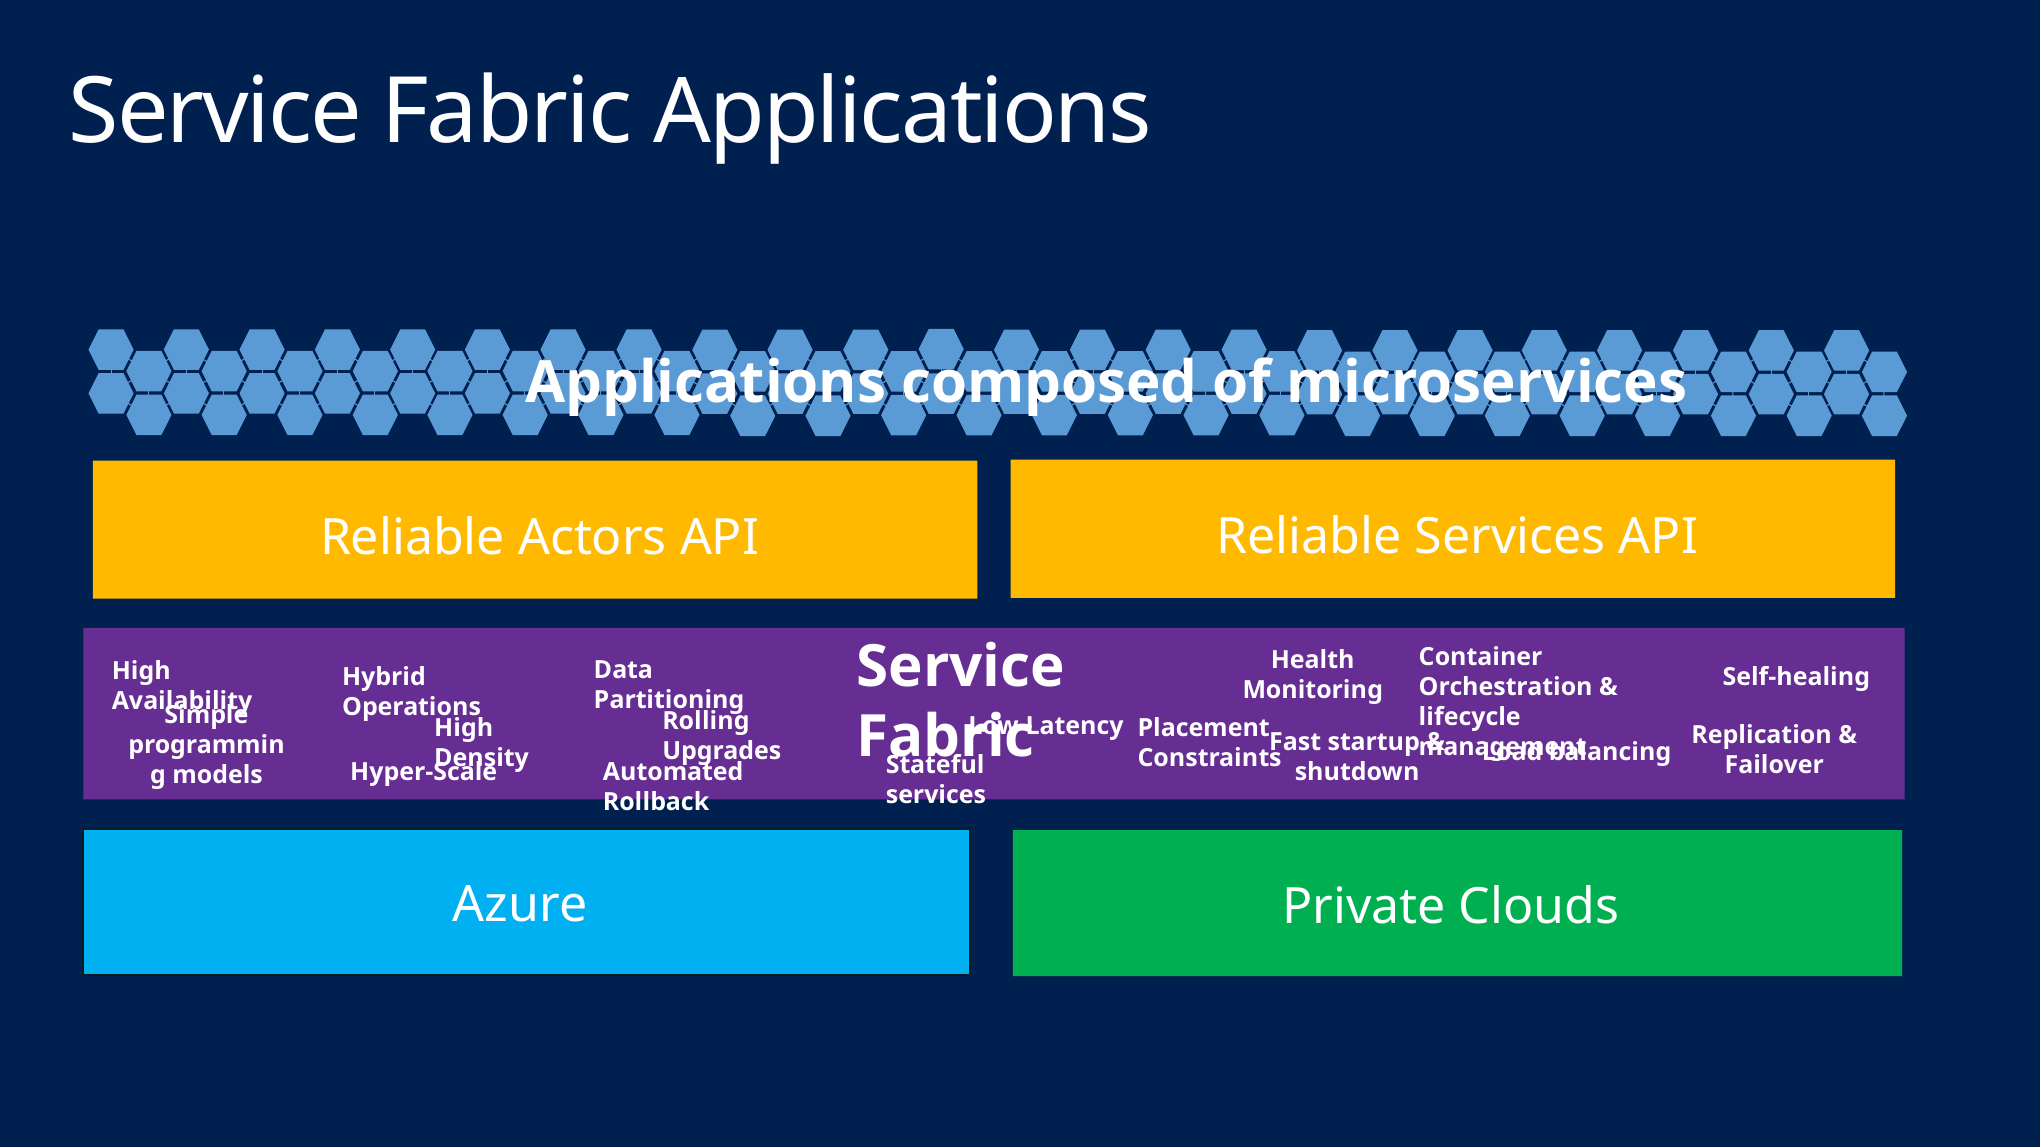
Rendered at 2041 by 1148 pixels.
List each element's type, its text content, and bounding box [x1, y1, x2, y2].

text_box [1111, 422, 1150, 436]
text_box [1167, 348, 1205, 371]
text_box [674, 348, 713, 374]
text_box [1714, 422, 1753, 437]
text_box [1755, 330, 1794, 349]
text_box Service Fabric [841, 620, 1222, 776]
text_box [391, 329, 435, 348]
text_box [1243, 348, 1280, 371]
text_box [1358, 393, 1394, 417]
text_box [959, 422, 999, 436]
text_box High Availability [97, 647, 299, 722]
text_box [638, 348, 674, 370]
text_box [316, 329, 360, 348]
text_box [753, 373, 789, 393]
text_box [1620, 371, 1658, 394]
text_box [1504, 348, 1543, 374]
text_box [1885, 351, 1908, 393]
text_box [224, 393, 261, 416]
text_box [165, 329, 209, 349]
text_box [1055, 373, 1091, 393]
text_box Self-healing [1707, 652, 1938, 698]
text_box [1545, 371, 1582, 394]
text_box [1787, 417, 1832, 437]
text_box [774, 329, 806, 336]
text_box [867, 371, 904, 393]
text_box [1092, 348, 1129, 371]
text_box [525, 393, 562, 416]
text_box [1862, 395, 1908, 437]
text_box Placement Constraints [1122, 704, 1346, 779]
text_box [942, 371, 979, 393]
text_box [1469, 394, 1504, 417]
text_box Replication & Failover [1646, 710, 1903, 786]
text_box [716, 371, 753, 393]
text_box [789, 348, 827, 371]
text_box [449, 347, 488, 373]
text_box [1000, 329, 1033, 336]
text_box [657, 422, 696, 436]
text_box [865, 393, 902, 417]
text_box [450, 393, 487, 416]
text_box [1825, 330, 1869, 349]
text_box [1562, 422, 1602, 437]
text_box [1396, 371, 1433, 394]
text_box [699, 329, 731, 336]
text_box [1131, 373, 1167, 393]
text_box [374, 347, 413, 373]
text_box Hybrid Operations [327, 653, 558, 728]
text_box [1680, 330, 1711, 336]
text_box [1206, 373, 1243, 393]
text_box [1771, 394, 1808, 417]
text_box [1092, 393, 1129, 417]
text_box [640, 370, 677, 393]
text_box Reliable Services API [1010, 459, 1896, 599]
text_box [1304, 330, 1335, 336]
text_box [83, 627, 841, 800]
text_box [562, 393, 600, 416]
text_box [488, 370, 525, 393]
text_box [1053, 347, 1092, 373]
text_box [828, 373, 865, 393]
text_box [828, 393, 865, 417]
text_box [884, 422, 923, 436]
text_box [1431, 348, 1470, 374]
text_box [1169, 371, 1206, 393]
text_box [677, 393, 713, 417]
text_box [1619, 349, 1656, 371]
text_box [1619, 394, 1656, 417]
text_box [638, 393, 674, 416]
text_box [791, 371, 828, 393]
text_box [1696, 371, 1734, 394]
title Service Fabric Applications [45, 48, 1996, 199]
text_box [623, 329, 655, 336]
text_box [1205, 347, 1245, 373]
text_box Reliable Actors API [92, 460, 978, 599]
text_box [714, 393, 751, 417]
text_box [1582, 393, 1619, 417]
text_box [126, 416, 171, 436]
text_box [1131, 393, 1167, 417]
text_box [902, 347, 941, 373]
text_box [1228, 329, 1260, 336]
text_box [562, 348, 600, 370]
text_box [411, 348, 449, 370]
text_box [300, 373, 336, 393]
text_box [427, 416, 472, 436]
text_box [1412, 422, 1452, 437]
text_box Private Clouds [1012, 829, 1903, 977]
text_box [1091, 627, 1905, 800]
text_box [338, 370, 375, 393]
text_box [850, 329, 882, 336]
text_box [112, 370, 149, 393]
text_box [1167, 393, 1205, 417]
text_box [1319, 349, 1356, 371]
text_box [547, 329, 579, 336]
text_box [1356, 348, 1396, 374]
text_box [941, 348, 978, 371]
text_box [979, 393, 1016, 417]
text_box [1338, 422, 1377, 437]
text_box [1846, 394, 1883, 417]
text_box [524, 347, 563, 373]
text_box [601, 373, 638, 393]
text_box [941, 393, 978, 417]
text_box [1508, 393, 1543, 417]
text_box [1544, 349, 1581, 371]
text_box Automated Rollback [588, 748, 841, 824]
text_box Data Partitioning [579, 646, 803, 722]
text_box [978, 347, 1017, 373]
text_box Applications composed of microservices [510, 336, 1757, 422]
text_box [224, 373, 261, 393]
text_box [1809, 374, 1845, 393]
text_box [240, 329, 284, 348]
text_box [110, 348, 148, 370]
text_box [88, 373, 110, 414]
text_box [808, 422, 848, 437]
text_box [1319, 394, 1356, 417]
text_box [1186, 422, 1226, 436]
text_box [1076, 329, 1109, 336]
text_box [1604, 330, 1635, 336]
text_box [337, 393, 374, 416]
text_box Azure [82, 828, 971, 976]
text_box Simple programming models [109, 691, 304, 796]
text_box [1433, 374, 1469, 393]
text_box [827, 347, 866, 373]
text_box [1732, 348, 1771, 374]
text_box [1734, 393, 1771, 417]
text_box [1243, 393, 1280, 417]
text_box [733, 422, 773, 437]
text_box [1658, 374, 1694, 393]
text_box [1016, 349, 1053, 371]
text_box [1055, 393, 1092, 417]
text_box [1206, 393, 1243, 417]
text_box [1809, 393, 1846, 417]
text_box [1581, 348, 1620, 374]
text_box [1847, 371, 1885, 394]
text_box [1129, 347, 1168, 373]
text_box Health Monitoring [1222, 636, 1423, 712]
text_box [789, 393, 827, 417]
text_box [904, 393, 941, 417]
text_box [353, 416, 398, 436]
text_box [299, 347, 338, 373]
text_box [1508, 374, 1543, 393]
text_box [601, 393, 638, 416]
text_box [1638, 422, 1677, 437]
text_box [1695, 394, 1732, 417]
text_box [1469, 349, 1504, 371]
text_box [187, 370, 224, 393]
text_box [337, 348, 374, 370]
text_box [149, 393, 186, 416]
text_box [277, 416, 322, 436]
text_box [525, 373, 562, 393]
text_box [503, 416, 545, 436]
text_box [1582, 374, 1618, 393]
text_box [202, 416, 247, 436]
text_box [261, 348, 299, 370]
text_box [1544, 394, 1581, 417]
text_box Hyper-Scale [335, 747, 530, 793]
text_box [1152, 329, 1184, 336]
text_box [1245, 371, 1282, 393]
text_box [1734, 374, 1770, 393]
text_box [1658, 393, 1695, 417]
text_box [1394, 394, 1431, 417]
text_box [925, 328, 958, 336]
text_box [1379, 330, 1411, 336]
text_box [904, 373, 940, 393]
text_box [1320, 371, 1358, 394]
text_box [1487, 422, 1527, 437]
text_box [263, 370, 300, 393]
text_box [414, 370, 450, 393]
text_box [564, 370, 601, 393]
text_box [1262, 422, 1302, 436]
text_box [979, 373, 1015, 393]
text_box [186, 393, 223, 416]
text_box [1772, 371, 1809, 394]
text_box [411, 393, 449, 416]
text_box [1016, 393, 1053, 417]
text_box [1695, 349, 1732, 371]
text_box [375, 393, 411, 416]
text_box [1095, 371, 1130, 393]
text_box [1432, 393, 1469, 417]
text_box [1656, 348, 1695, 374]
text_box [110, 393, 148, 416]
text_box Rolling Upgrades [647, 697, 841, 748]
text_box Container Orchestration & lifecycle management [1403, 633, 1690, 768]
text_box [1528, 330, 1560, 336]
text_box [1282, 393, 1319, 417]
text_box Stateful services [871, 776, 1091, 816]
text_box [1280, 347, 1319, 373]
text_box [466, 329, 510, 348]
text_box [88, 329, 133, 370]
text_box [487, 393, 524, 416]
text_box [600, 347, 639, 373]
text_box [223, 347, 262, 373]
text_box High Density [419, 704, 596, 779]
text_box [841, 776, 871, 800]
text_box [1035, 422, 1074, 436]
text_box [1846, 349, 1885, 371]
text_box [753, 393, 789, 417]
text_box Fast startup & shutdown [1247, 718, 1467, 793]
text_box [450, 373, 486, 393]
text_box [1471, 371, 1508, 394]
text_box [1394, 349, 1431, 371]
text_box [149, 373, 185, 393]
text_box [751, 347, 791, 373]
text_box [375, 373, 411, 393]
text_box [1282, 373, 1318, 393]
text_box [1017, 371, 1054, 393]
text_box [1358, 374, 1394, 393]
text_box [186, 349, 223, 370]
text_box Load balancing [1467, 728, 1687, 773]
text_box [1771, 349, 1808, 371]
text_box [677, 374, 713, 393]
text_box [581, 422, 620, 436]
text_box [714, 348, 751, 371]
text_box [1454, 330, 1486, 336]
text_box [865, 348, 902, 371]
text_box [261, 393, 299, 416]
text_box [487, 348, 524, 370]
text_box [1808, 348, 1847, 374]
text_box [148, 347, 187, 373]
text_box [300, 393, 337, 416]
